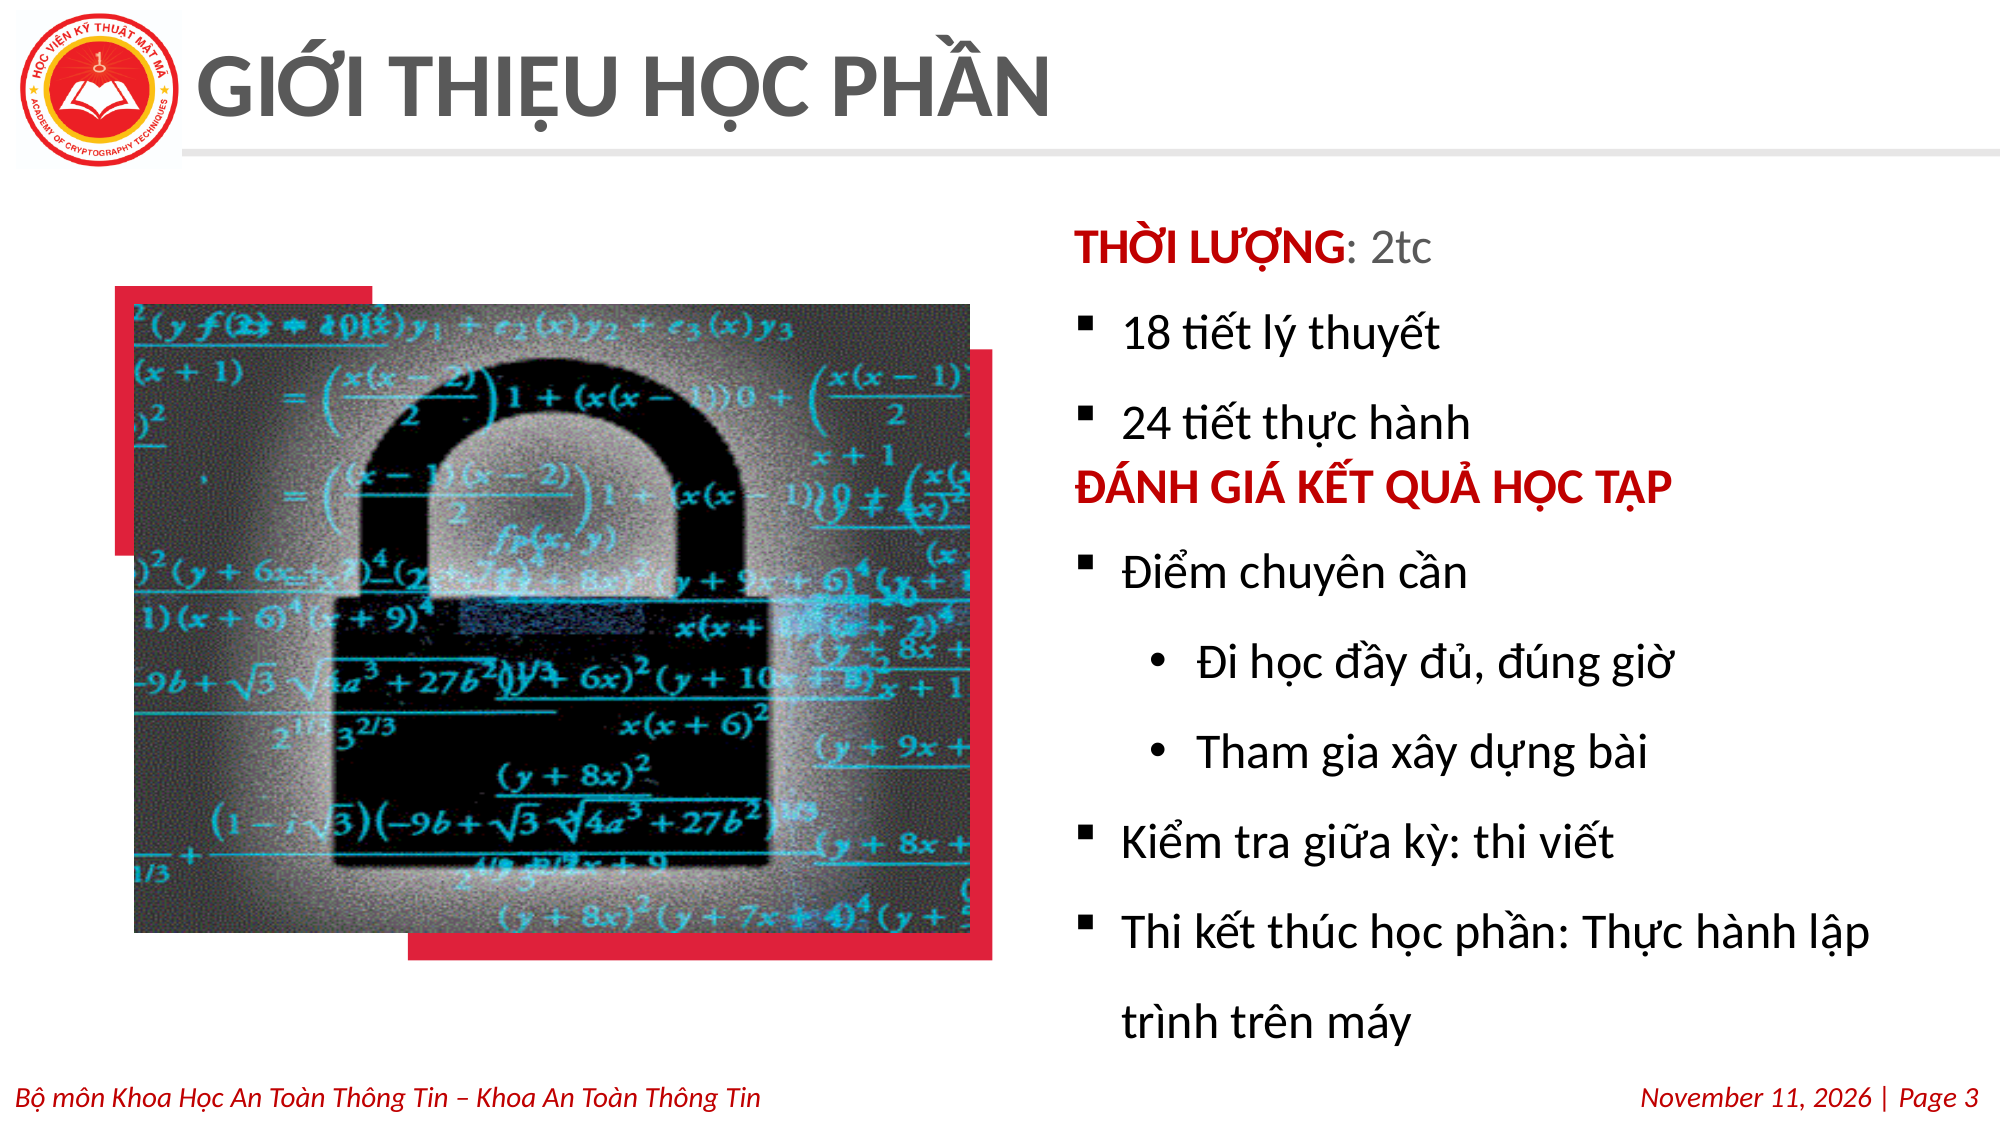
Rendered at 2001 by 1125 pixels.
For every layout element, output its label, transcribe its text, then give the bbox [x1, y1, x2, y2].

picture [134, 304, 970, 933]
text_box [1074, 453, 1966, 1055]
picture [16, 10, 182, 169]
title GIỚI THIỆU HỌC PHẦN [181, 28, 1989, 146]
text_box [114, 285, 373, 557]
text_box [1074, 213, 1932, 452]
text_box [407, 348, 993, 961]
